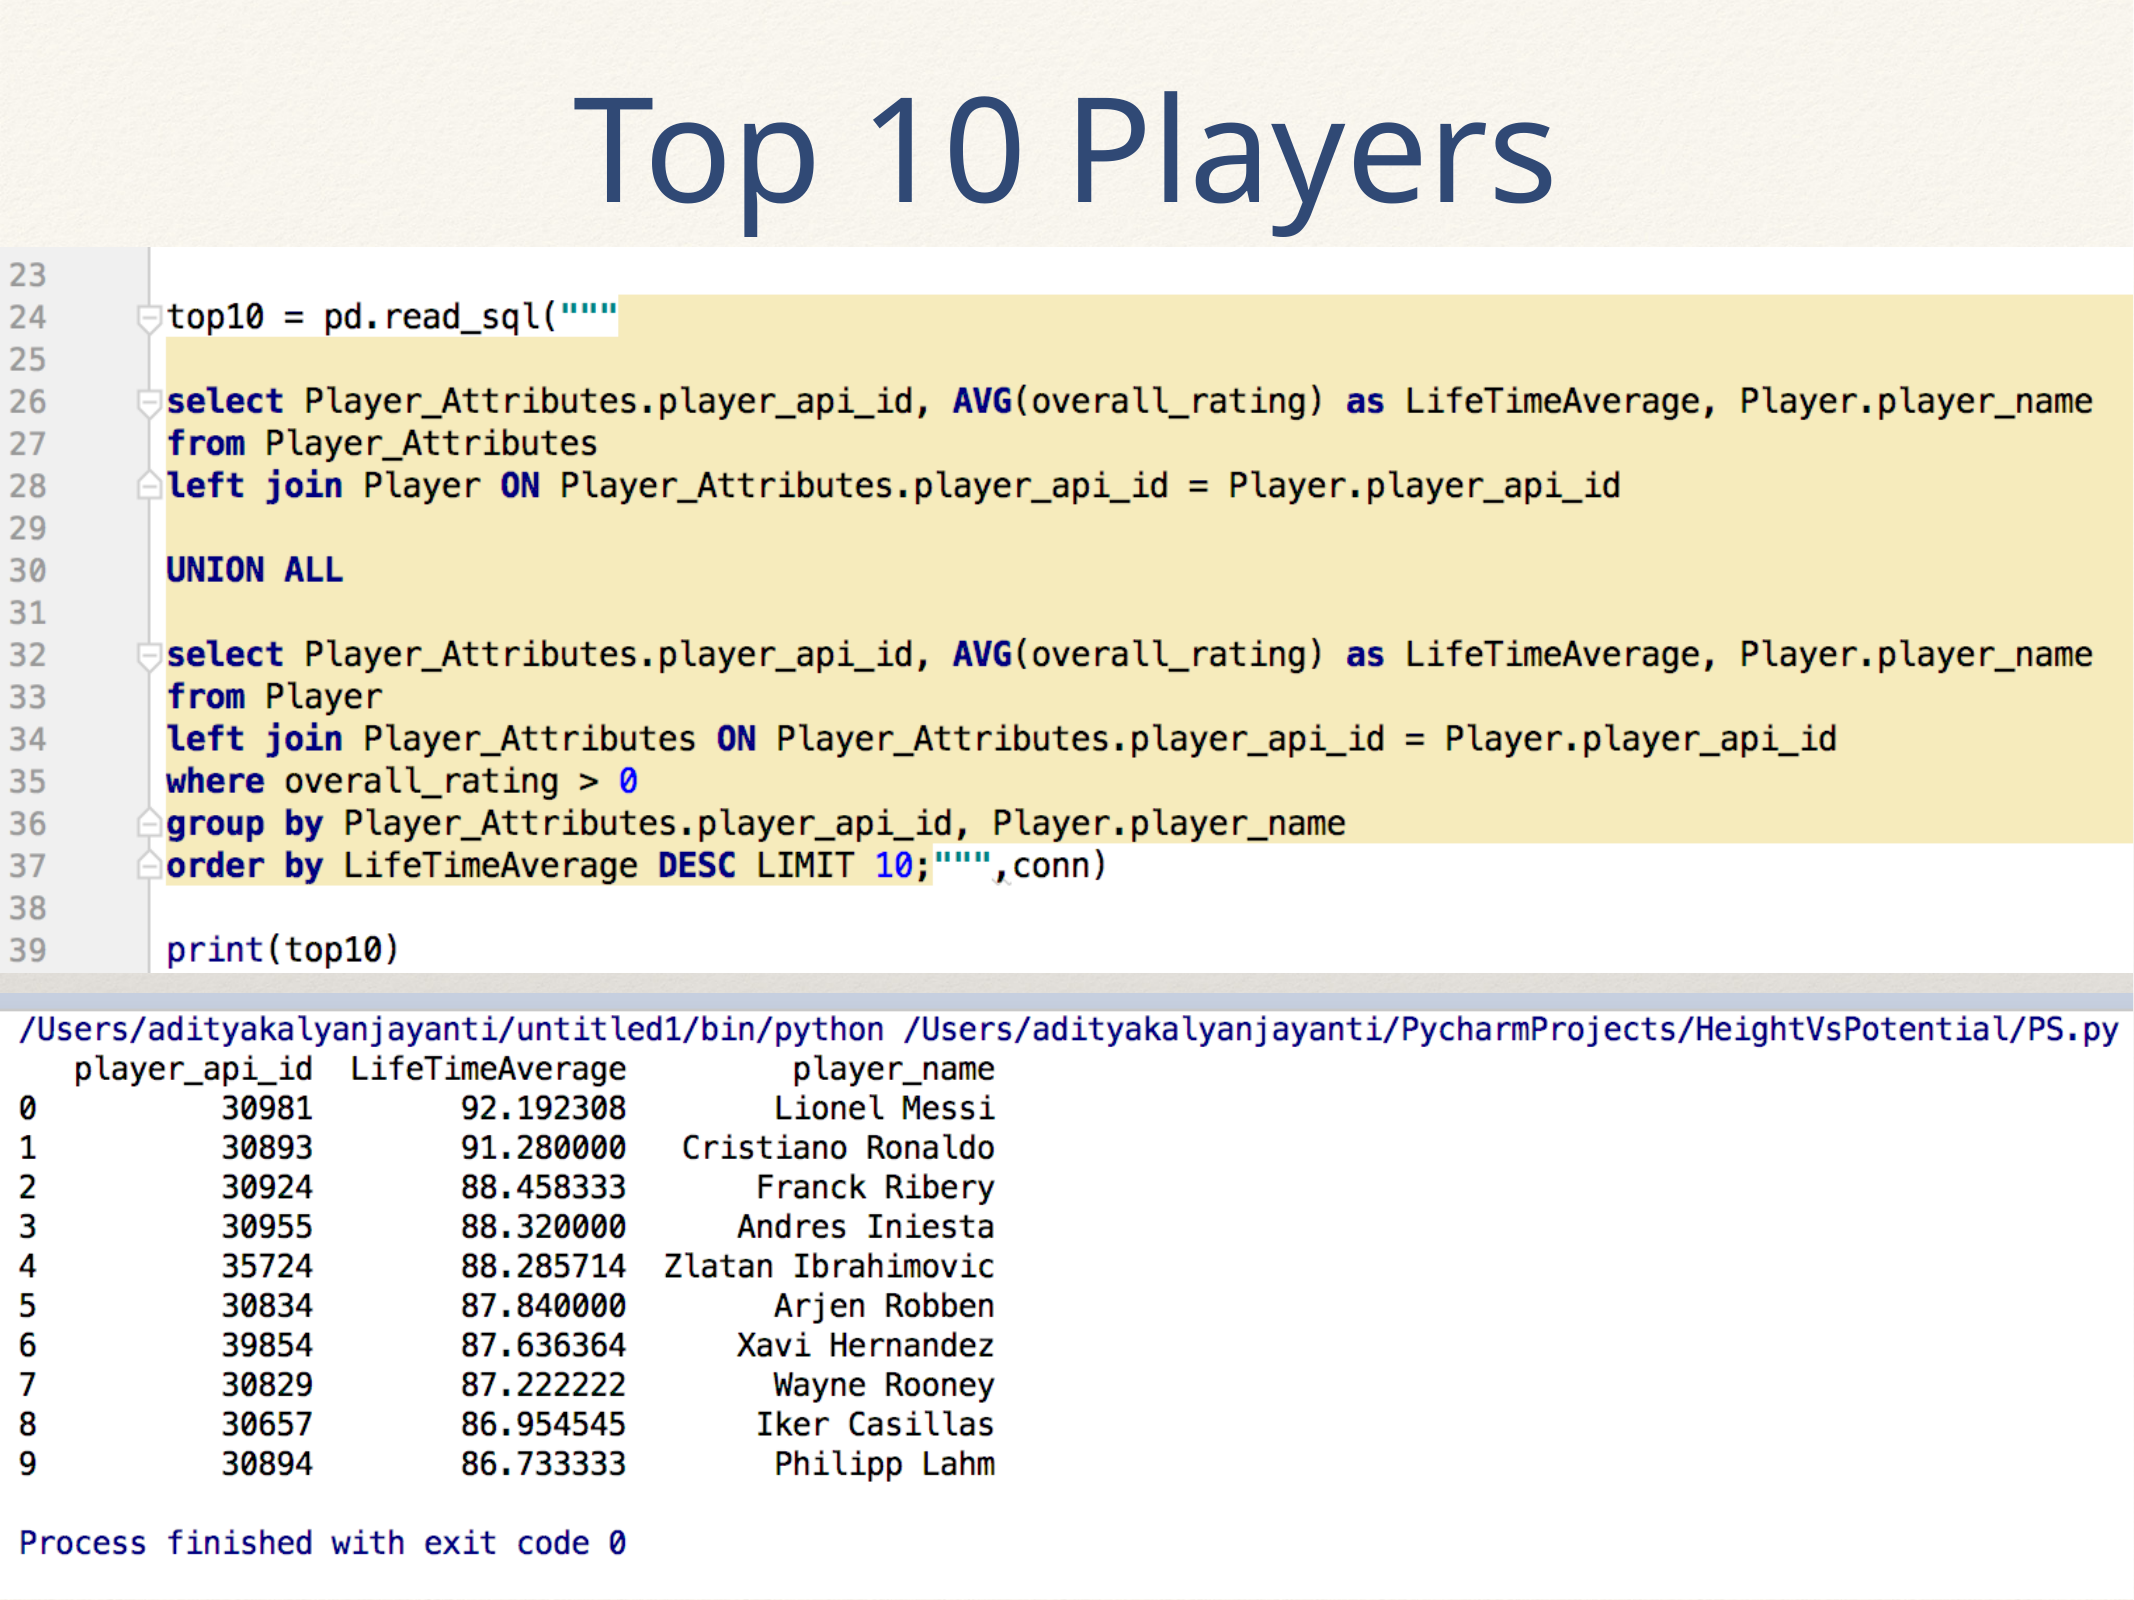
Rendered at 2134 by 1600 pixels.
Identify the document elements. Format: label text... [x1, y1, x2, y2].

title Top 10 Players [82, 54, 2051, 247]
picture [0, 0, 2134, 1600]
